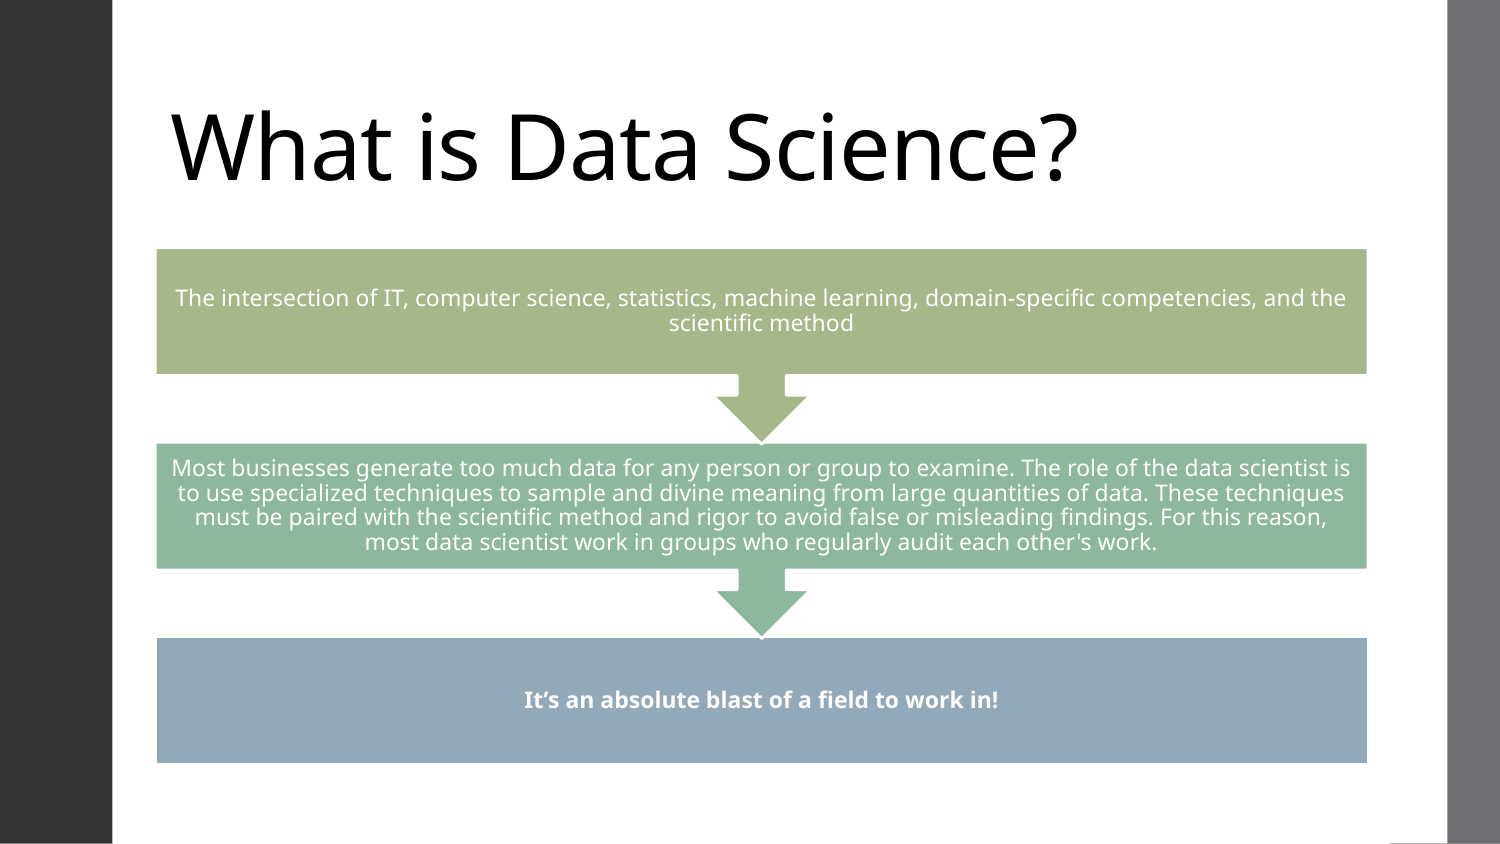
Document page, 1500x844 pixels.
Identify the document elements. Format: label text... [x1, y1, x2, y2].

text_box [154, 247, 1369, 765]
text_box [1446, 0, 1500, 844]
title What is Data Science? [155, 45, 1369, 209]
text_box [0, 0, 114, 844]
text_box [114, 0, 1446, 844]
